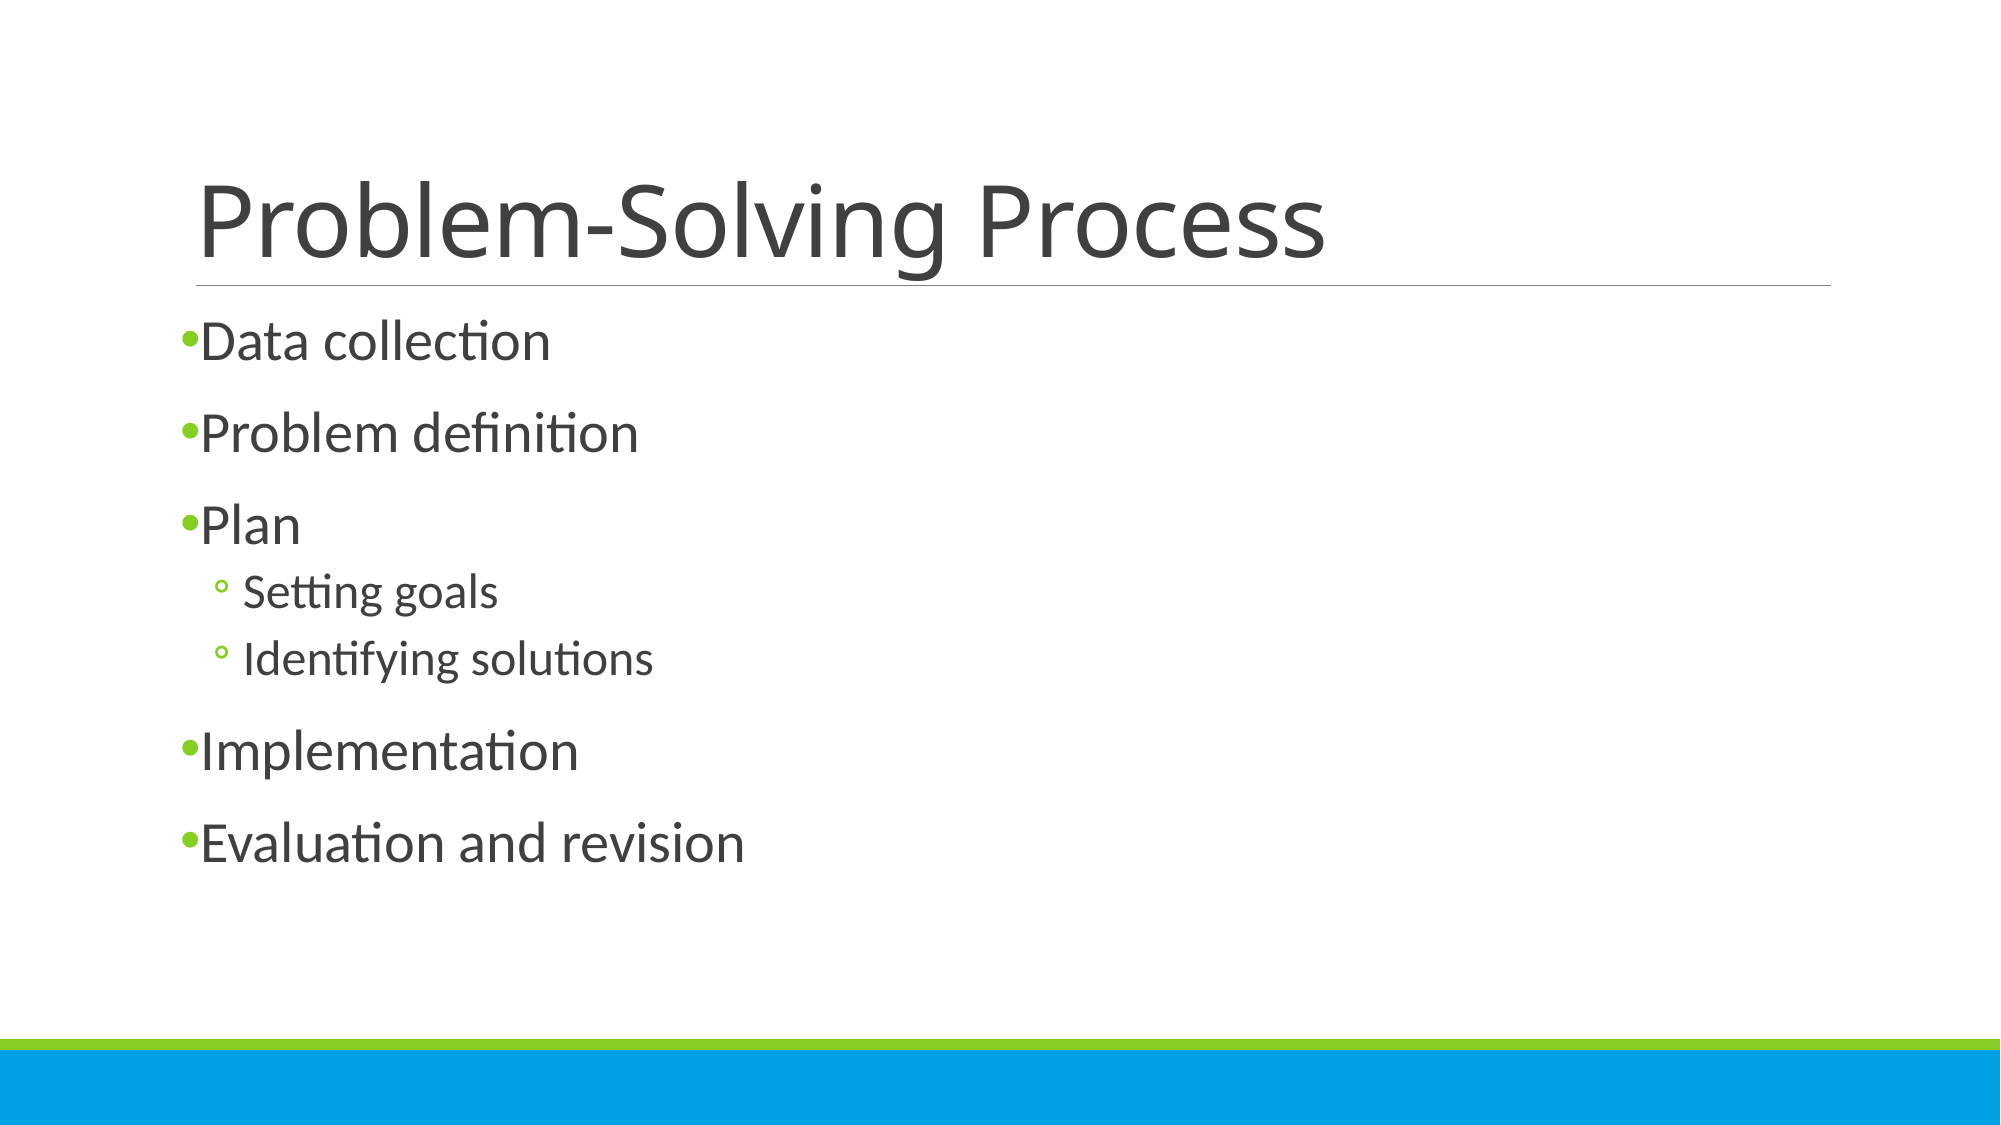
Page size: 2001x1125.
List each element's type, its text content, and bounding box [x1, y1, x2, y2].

list Data collection Problem definition Plan Setting goals Identifying solutions Implementation Evaluation and revision [180, 302, 1830, 963]
title Problem-Solving Process [180, 47, 1830, 285]
